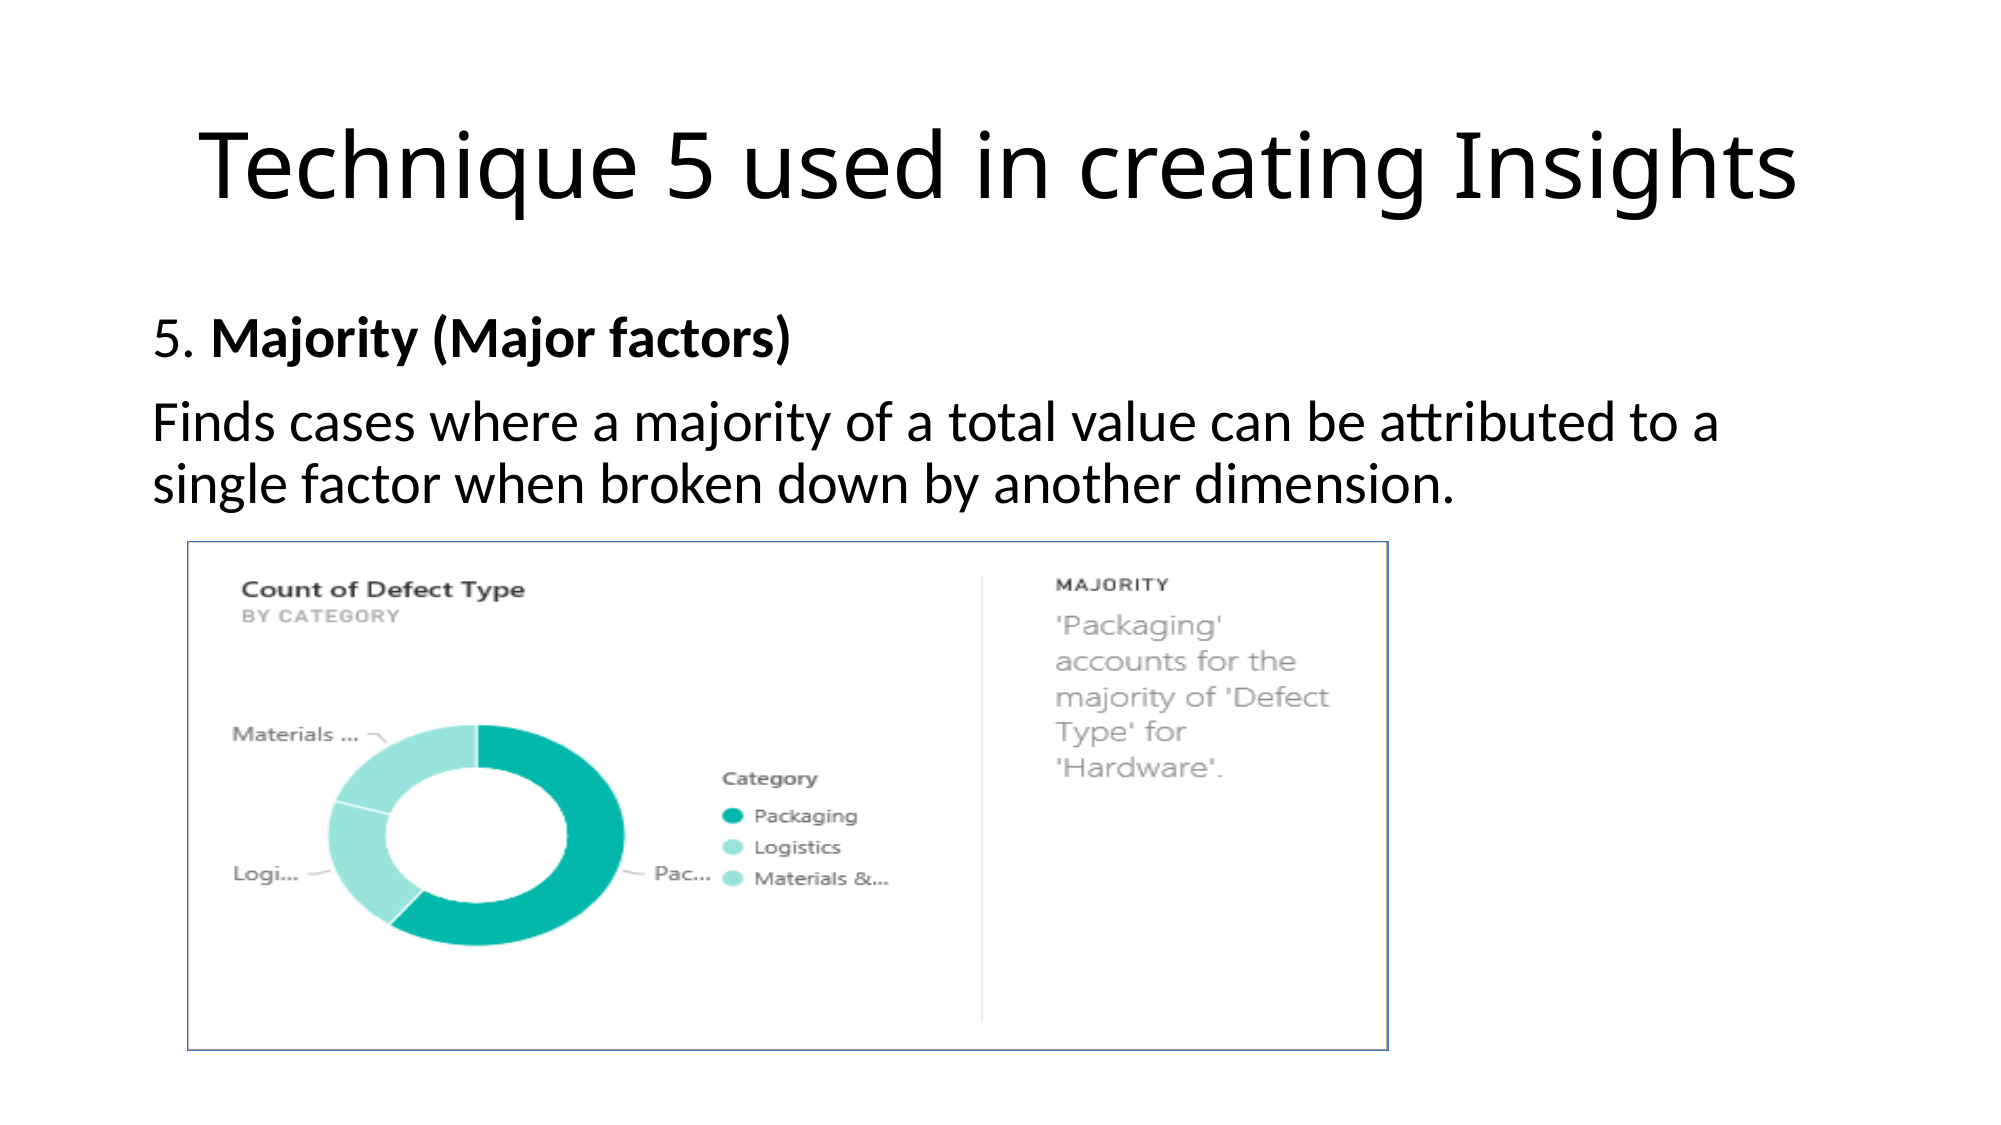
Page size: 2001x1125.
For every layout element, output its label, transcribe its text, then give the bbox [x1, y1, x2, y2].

title Technique 5 used in creating Insights [137, 59, 1863, 278]
list 5. Majority (Major factors) Finds cases where a majority of a total value can be attributed to a single factor when broken down by another dimension. [137, 299, 1863, 1014]
picture [187, 541, 1389, 1051]
